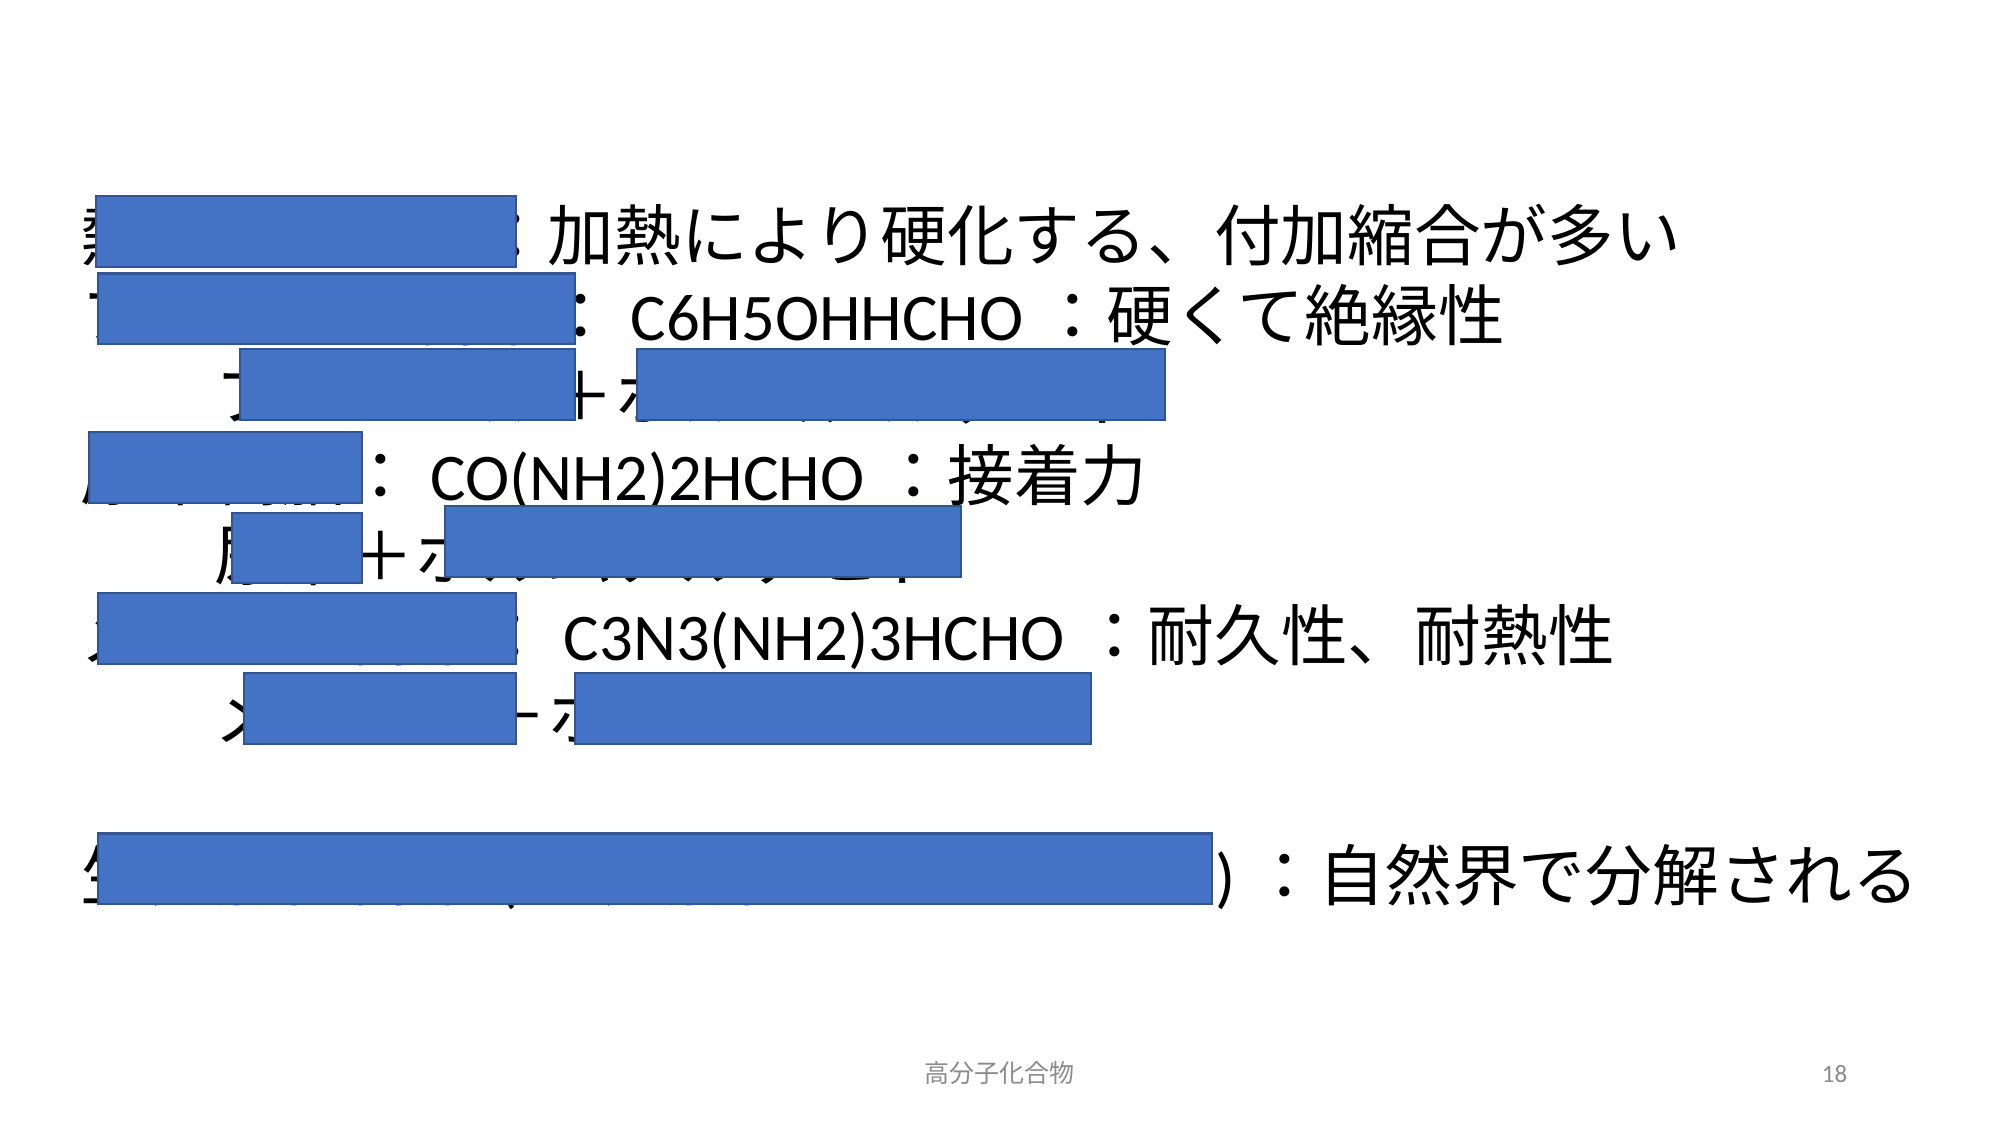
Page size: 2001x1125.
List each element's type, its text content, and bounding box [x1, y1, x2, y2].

text_box [97, 832, 1213, 905]
text_box 熱硬化性樹脂：加熱により硬化する、付加縮合が多い フェノール樹脂：C6H5OHHCHO：硬くて絶縁性 フェノール＋ホルムアルデヒド 尿素樹脂：CO(NH2)2HCHO：接着力 尿素＋ホルムアルデヒド メラミン樹脂：C3N3(NH2)3HCHO：耐久性、耐熱性 メラニン＋ホルムアルデヒド 生分解性樹脂(生分解性プラスチック)：自然界で分解される [65, 186, 1934, 921]
text_box [231, 512, 363, 584]
text_box [95, 195, 517, 268]
text_box [97, 272, 576, 345]
text_box [239, 348, 576, 421]
text_box [636, 348, 1166, 421]
footer 高分子化合物 [662, 1042, 1338, 1103]
slide_number 18 [1412, 1042, 1863, 1103]
text_box [97, 592, 517, 665]
text_box [243, 672, 517, 745]
text_box [444, 505, 962, 578]
text_box [574, 672, 1092, 745]
text_box [88, 431, 363, 504]
